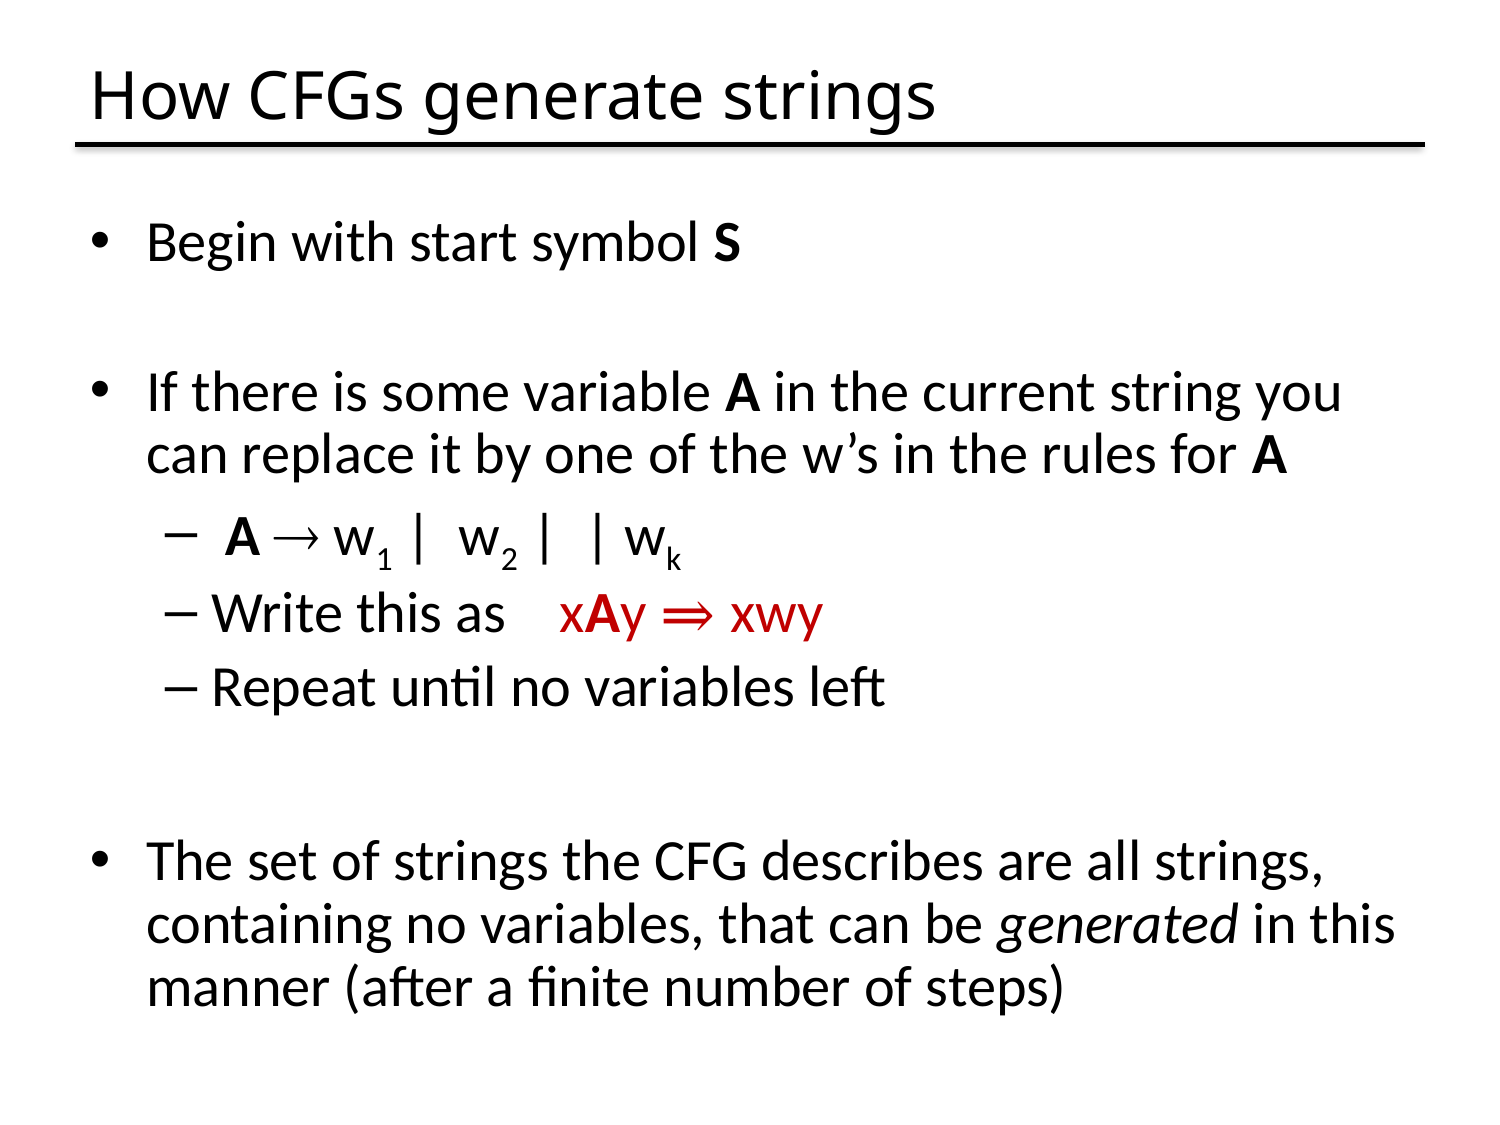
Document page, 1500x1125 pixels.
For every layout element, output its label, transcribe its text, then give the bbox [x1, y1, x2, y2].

title How CFGs generate strings [75, 45, 1425, 145]
